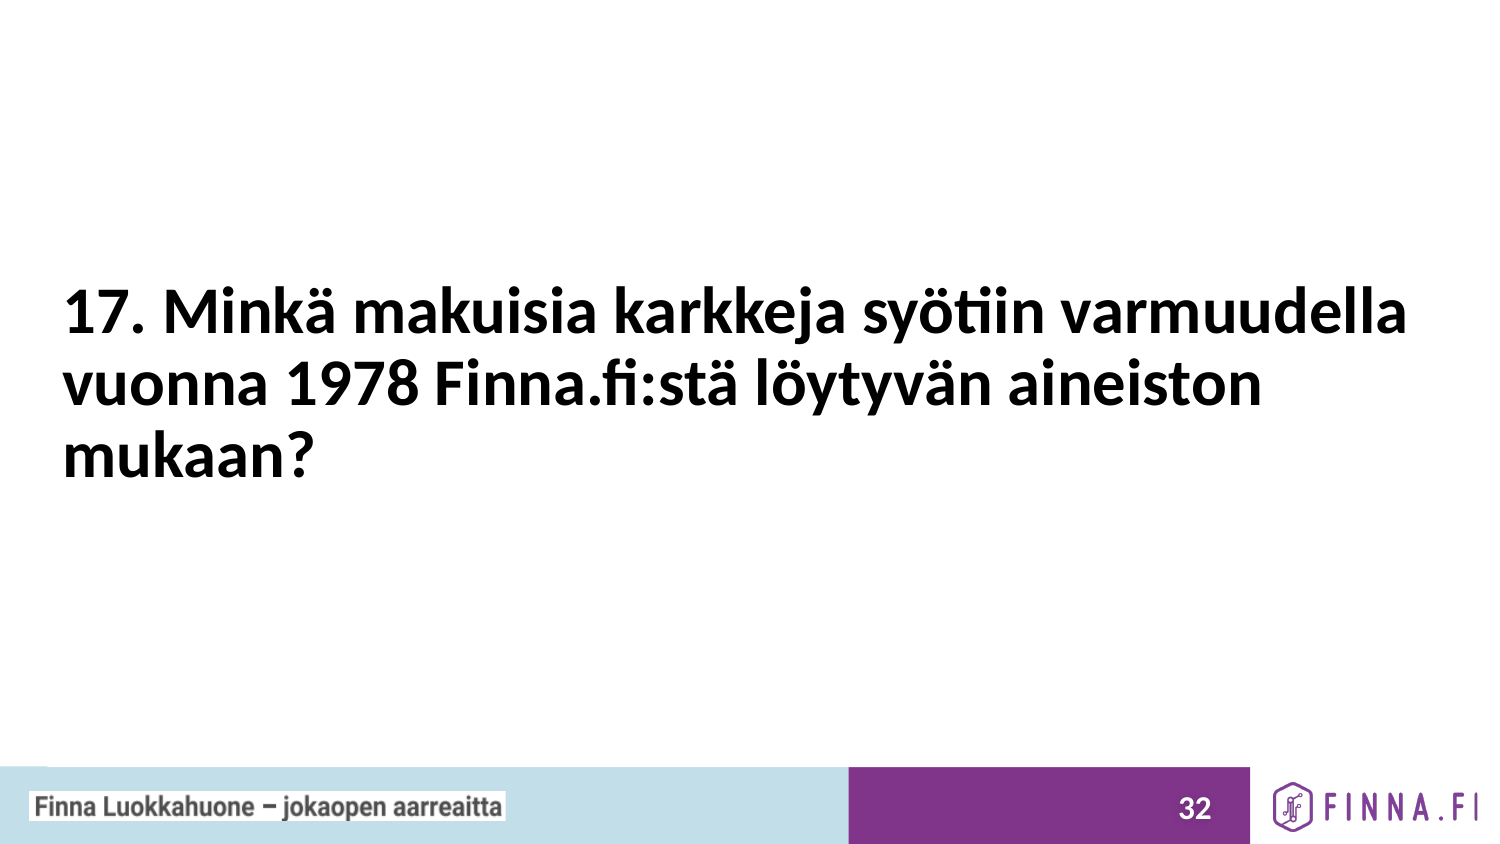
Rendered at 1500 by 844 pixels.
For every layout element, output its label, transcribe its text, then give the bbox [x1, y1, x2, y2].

title 17. Minkä makuisia karkkeja syötiin varmuudella vuonna 1978 Finna.fi:stä löytyvän aineiston mukaan? [47, 0, 1500, 768]
